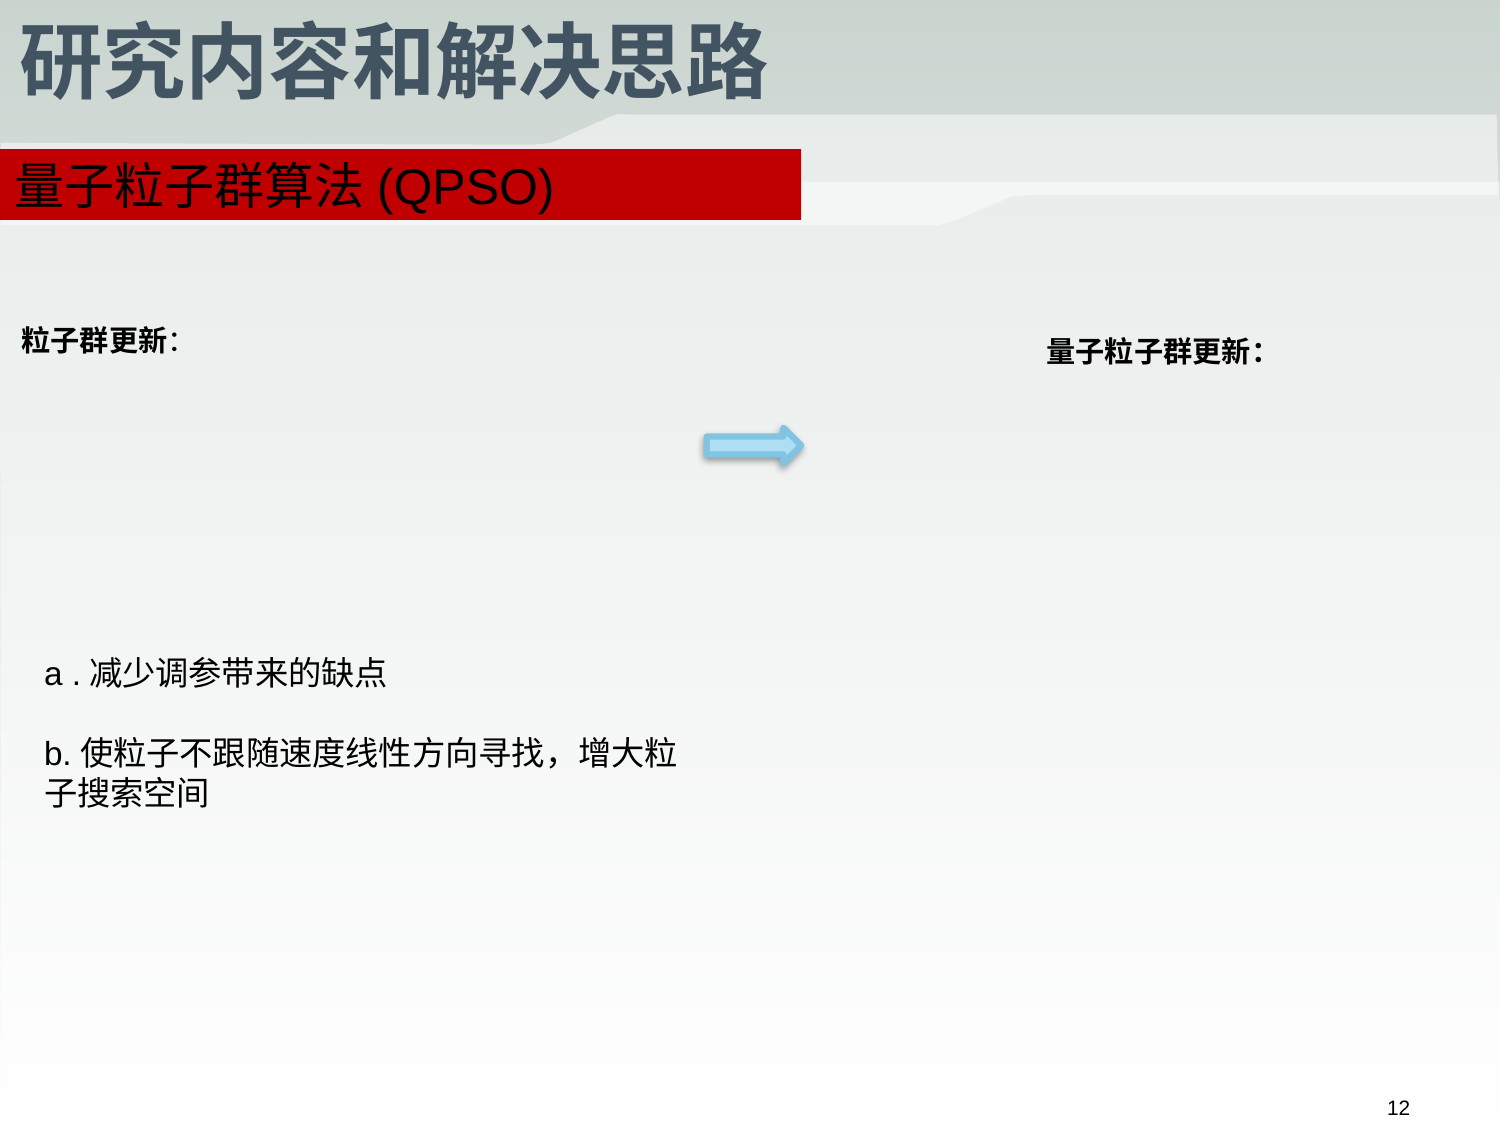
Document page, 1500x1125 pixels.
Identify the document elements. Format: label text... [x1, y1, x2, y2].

text_box a .减少调参带来的缺点 b.使粒子不跟随速度线性方向寻找，增大粒子搜索空间 [29, 645, 727, 820]
text_box 研究内容和解决思路 [4, 1, 784, 117]
slide_number 11 [1074, 1087, 1426, 1116]
text_box [703, 424, 805, 467]
text_box 量子粒子群算法(QPSO) [0, 149, 802, 220]
list [57, 262, 1442, 1043]
